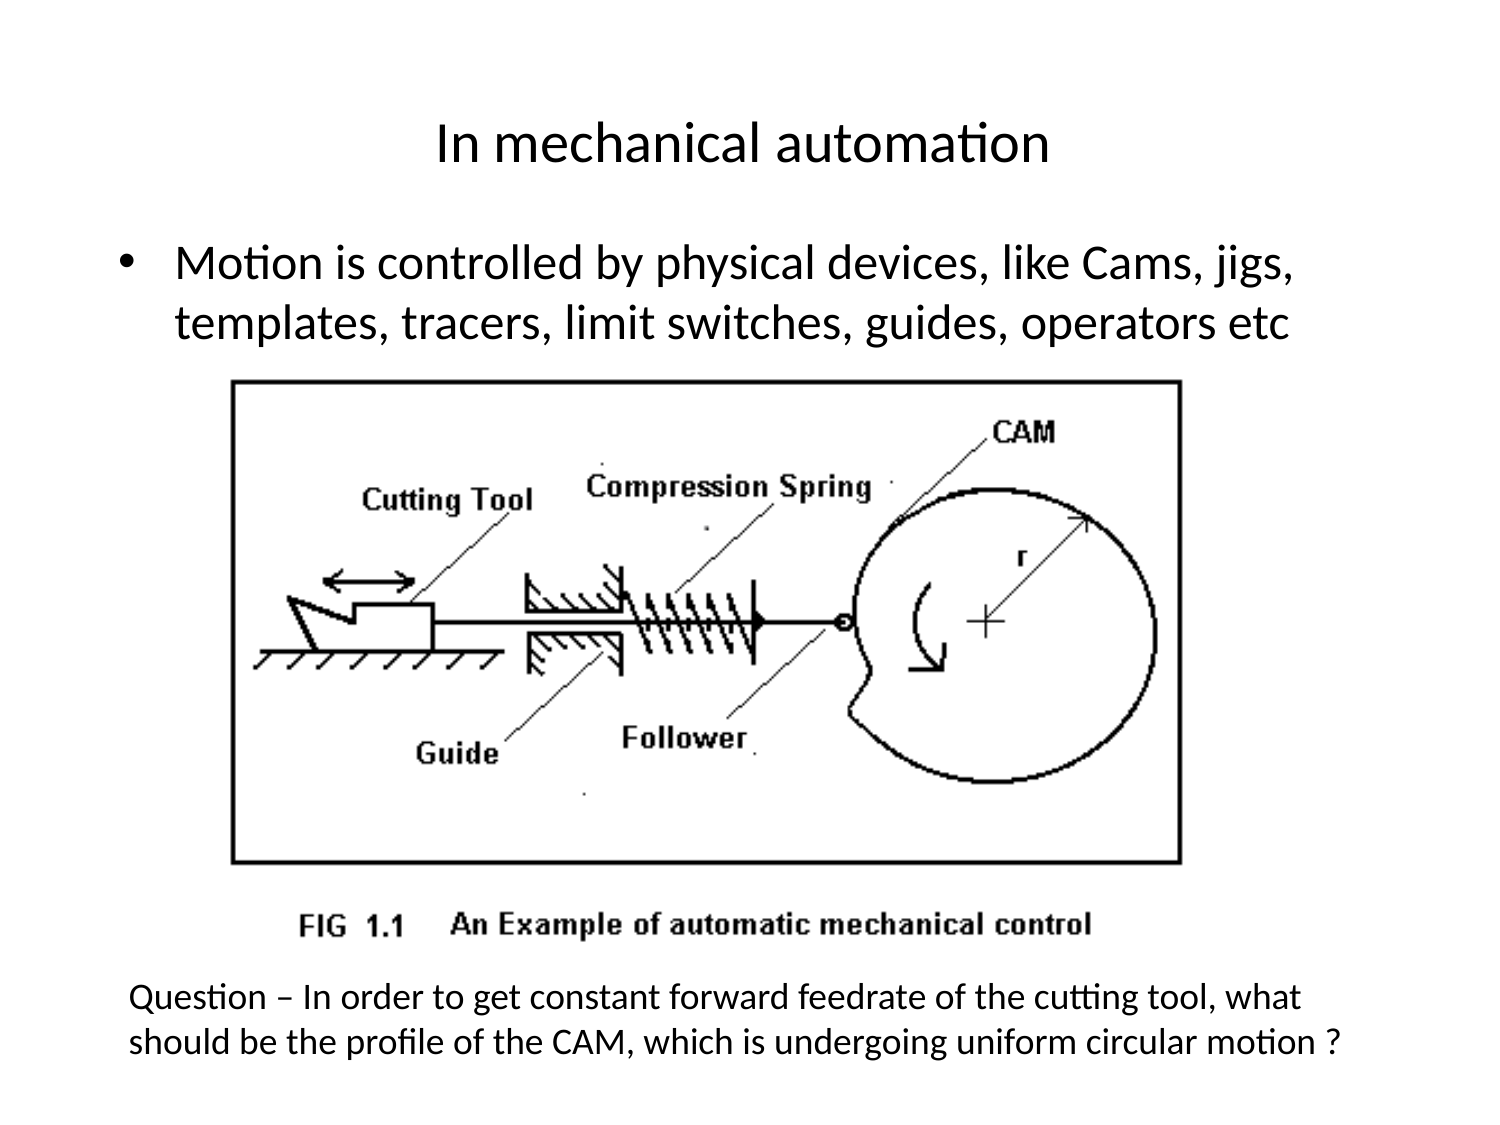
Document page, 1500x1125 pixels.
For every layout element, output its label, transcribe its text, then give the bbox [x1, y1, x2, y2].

title In mechanical automation [75, 45, 1425, 233]
list Motion is controlled by physical devices, like Cams, jigs, templates, tracers, limit switches, guides, operators etc [103, 222, 1397, 1014]
text_box Question – In order to get constant forward feedrate of the cutting tool, what should be the profile of the CAM, which is undergoing uniform circular motion ? [114, 964, 1397, 1069]
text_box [218, 367, 1250, 980]
